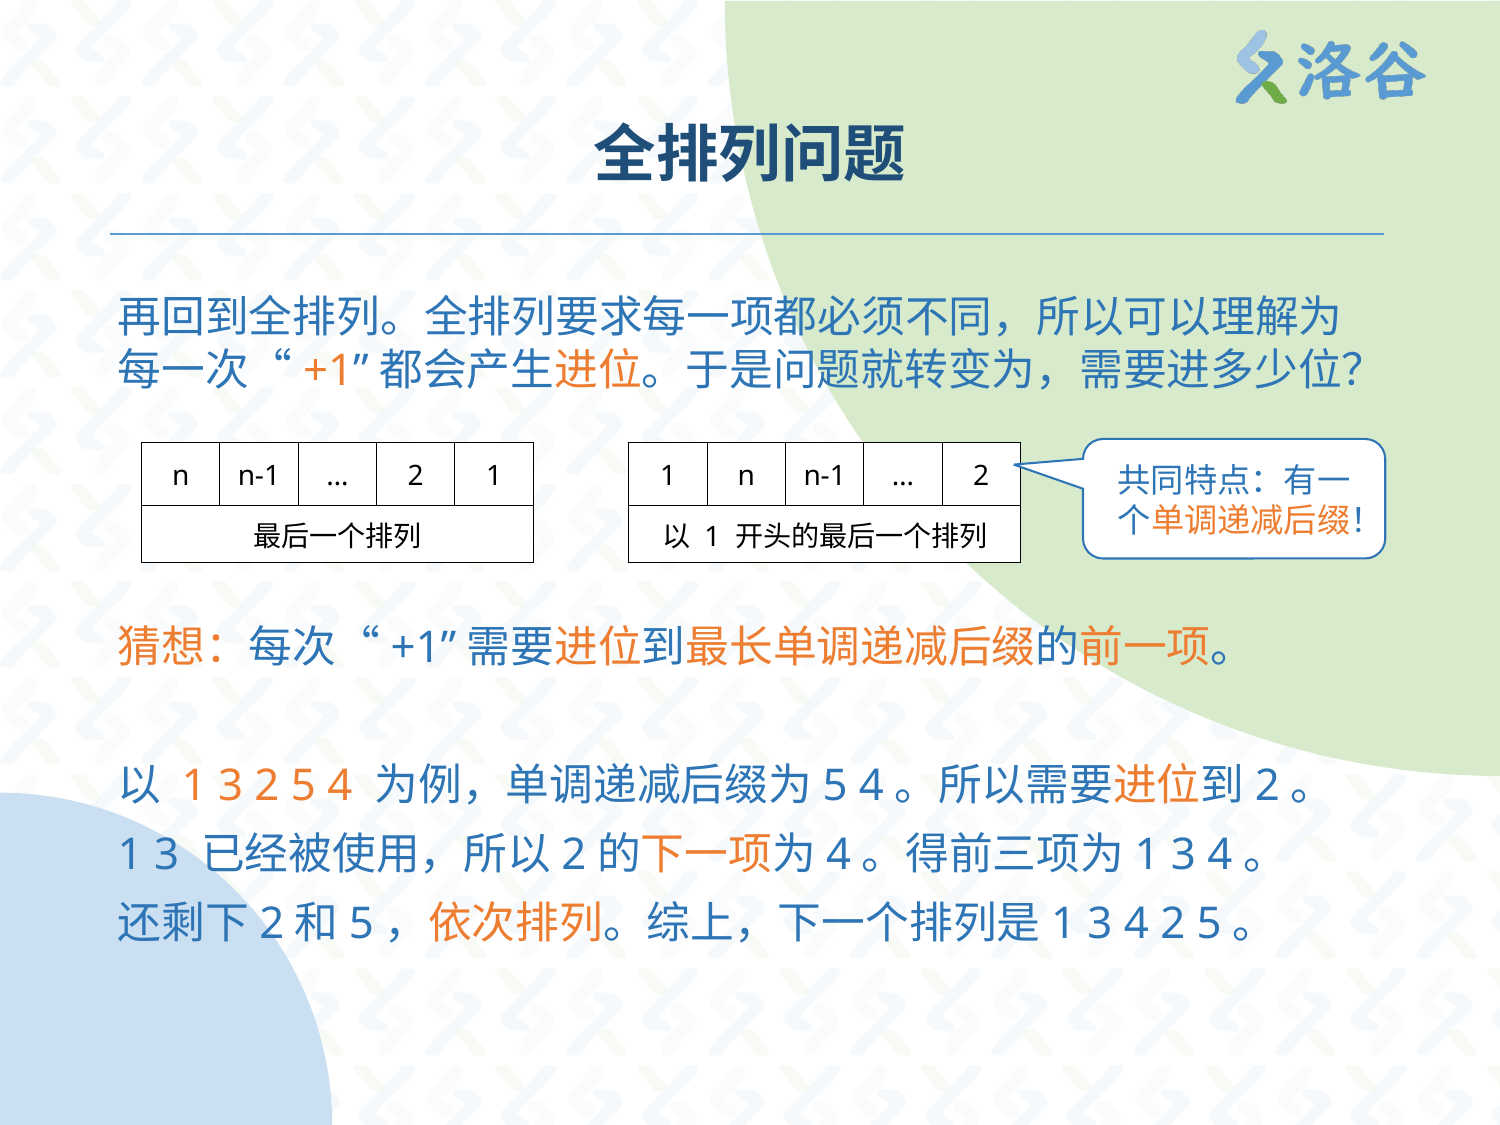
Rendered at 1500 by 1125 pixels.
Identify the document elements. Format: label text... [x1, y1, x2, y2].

table_header 1 [629, 443, 707, 505]
text_box 共同特点：有一个单调递减后缀！ [1013, 437, 1387, 560]
table_header 2 [943, 443, 1020, 505]
table_header 2 [377, 443, 454, 505]
list 再回到全排列。全排列要求每一项都必须不同，所以可以理解为每一次“+1”都会产生进位。于是问题就转变为，需要进多少位？ 猜想：每次“+1”需要进位到最长单调递减后缀的前一项。 以 1 3 2 5 4 为例，单调递减后缀为5 4。所以需要进位到2。 1 3 已经被使用，所以2的下一项为4。得前三项为1 3 4。 还剩下2和5，依次排列。综上，下一个排列是1 3 4 2 5。 [102, 281, 1397, 1073]
table_cell 最后一个排列 [142, 506, 533, 562]
table_header … [864, 443, 942, 505]
table_header n [142, 443, 219, 505]
picture [1235, 26, 1427, 108]
table_header n [708, 443, 785, 505]
title 全排列问题 [102, 77, 1397, 198]
table_header … [299, 443, 376, 505]
table_cell 以 1 开头的最后一个排列 [629, 506, 1020, 562]
table_header n-1 [220, 443, 298, 505]
table_header 1 [455, 443, 533, 505]
table_header n-1 [786, 443, 863, 505]
